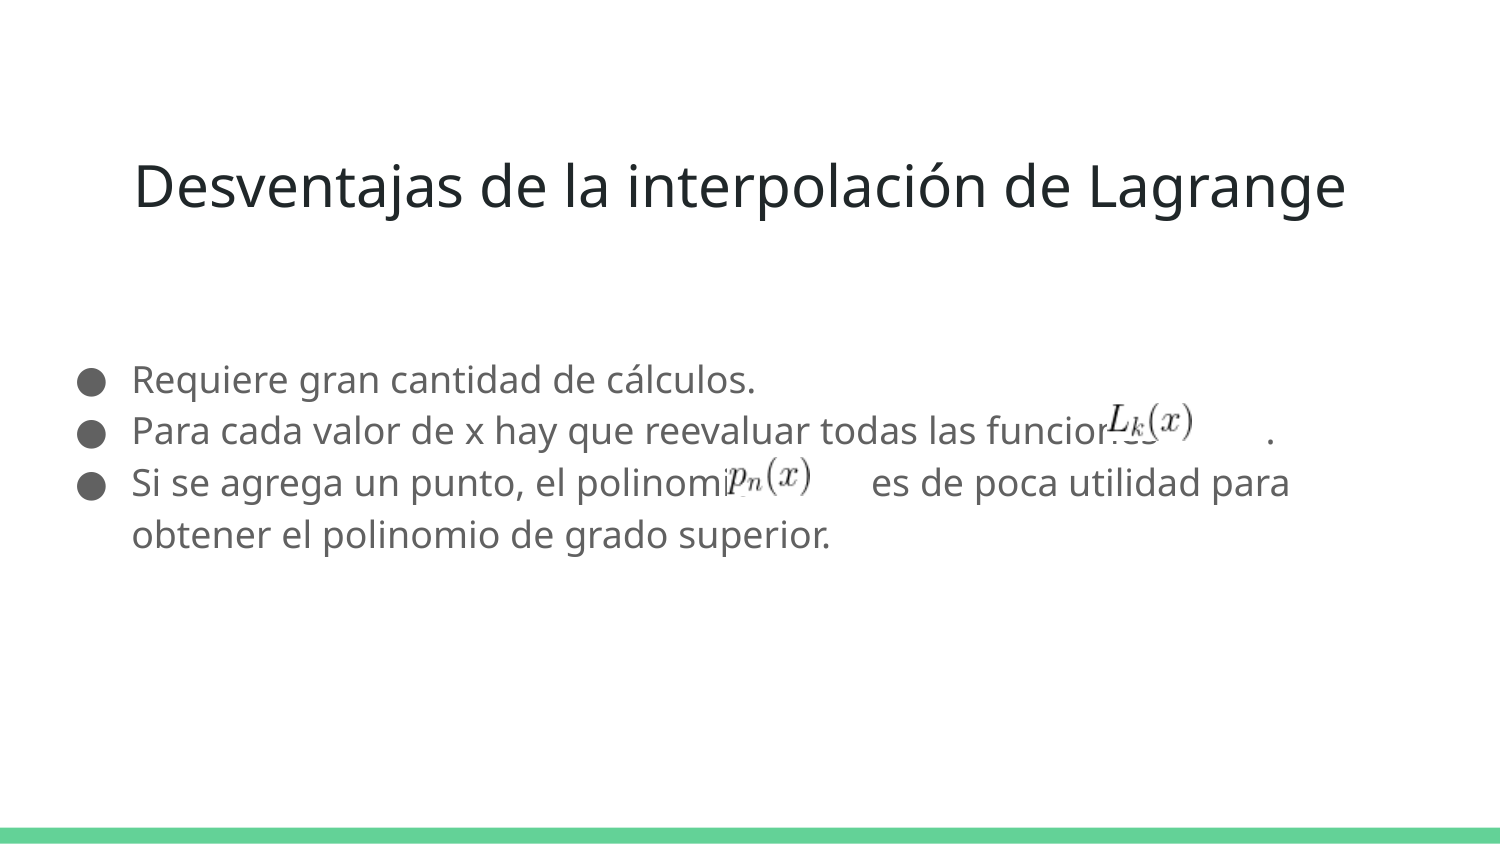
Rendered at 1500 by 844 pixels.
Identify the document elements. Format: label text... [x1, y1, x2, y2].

title Desventajas de la interpolación de Lagrange [41, 134, 1439, 229]
list Requiere gran cantidad de cálculos. Para cada valor de x hay que reevaluar todas las funciones . Si se agrega un punto, el polinomio es de poca utilidad para obtener el polinomio de grado superior. [41, 333, 1439, 599]
picture [726, 457, 811, 496]
picture [1106, 402, 1192, 441]
